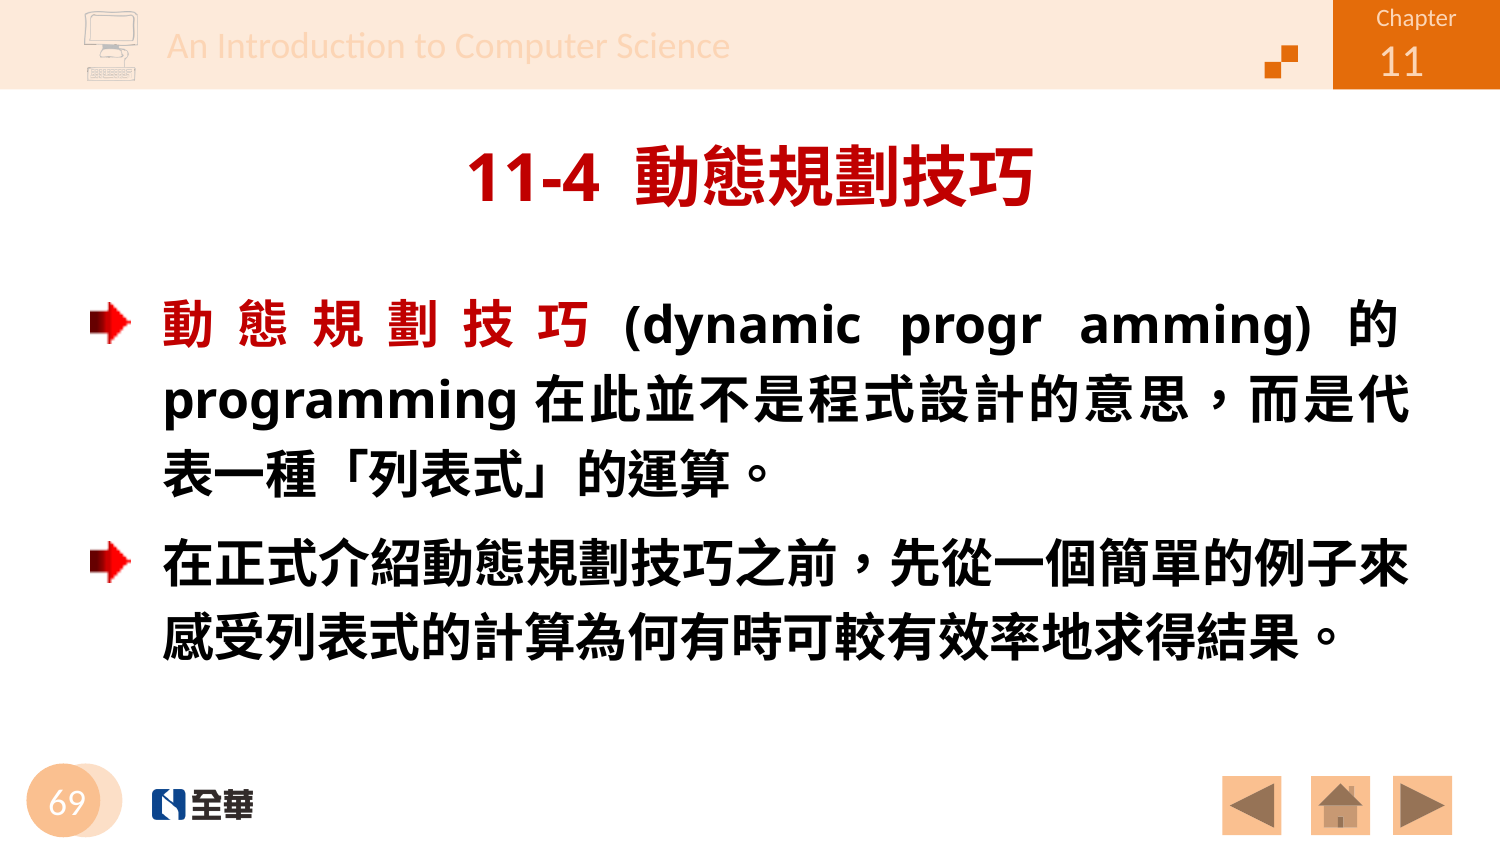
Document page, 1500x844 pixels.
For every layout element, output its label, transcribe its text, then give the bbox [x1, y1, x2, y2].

picture [84, 11, 138, 81]
picture [90, 302, 131, 344]
title 11-4 動態規劃技巧 [75, 104, 1425, 245]
list 動態規劃技巧(dynamic progr amming)的programming在此並不是程式設計的意思，而是代表一種「列表式」的運算。 在正式介紹動態規劃技巧之前，先從一個簡單的例子來感受列表式的計算為何有時可較有效率地求得結果。 [75, 272, 1425, 754]
picture [152, 789, 253, 820]
picture [90, 541, 131, 583]
